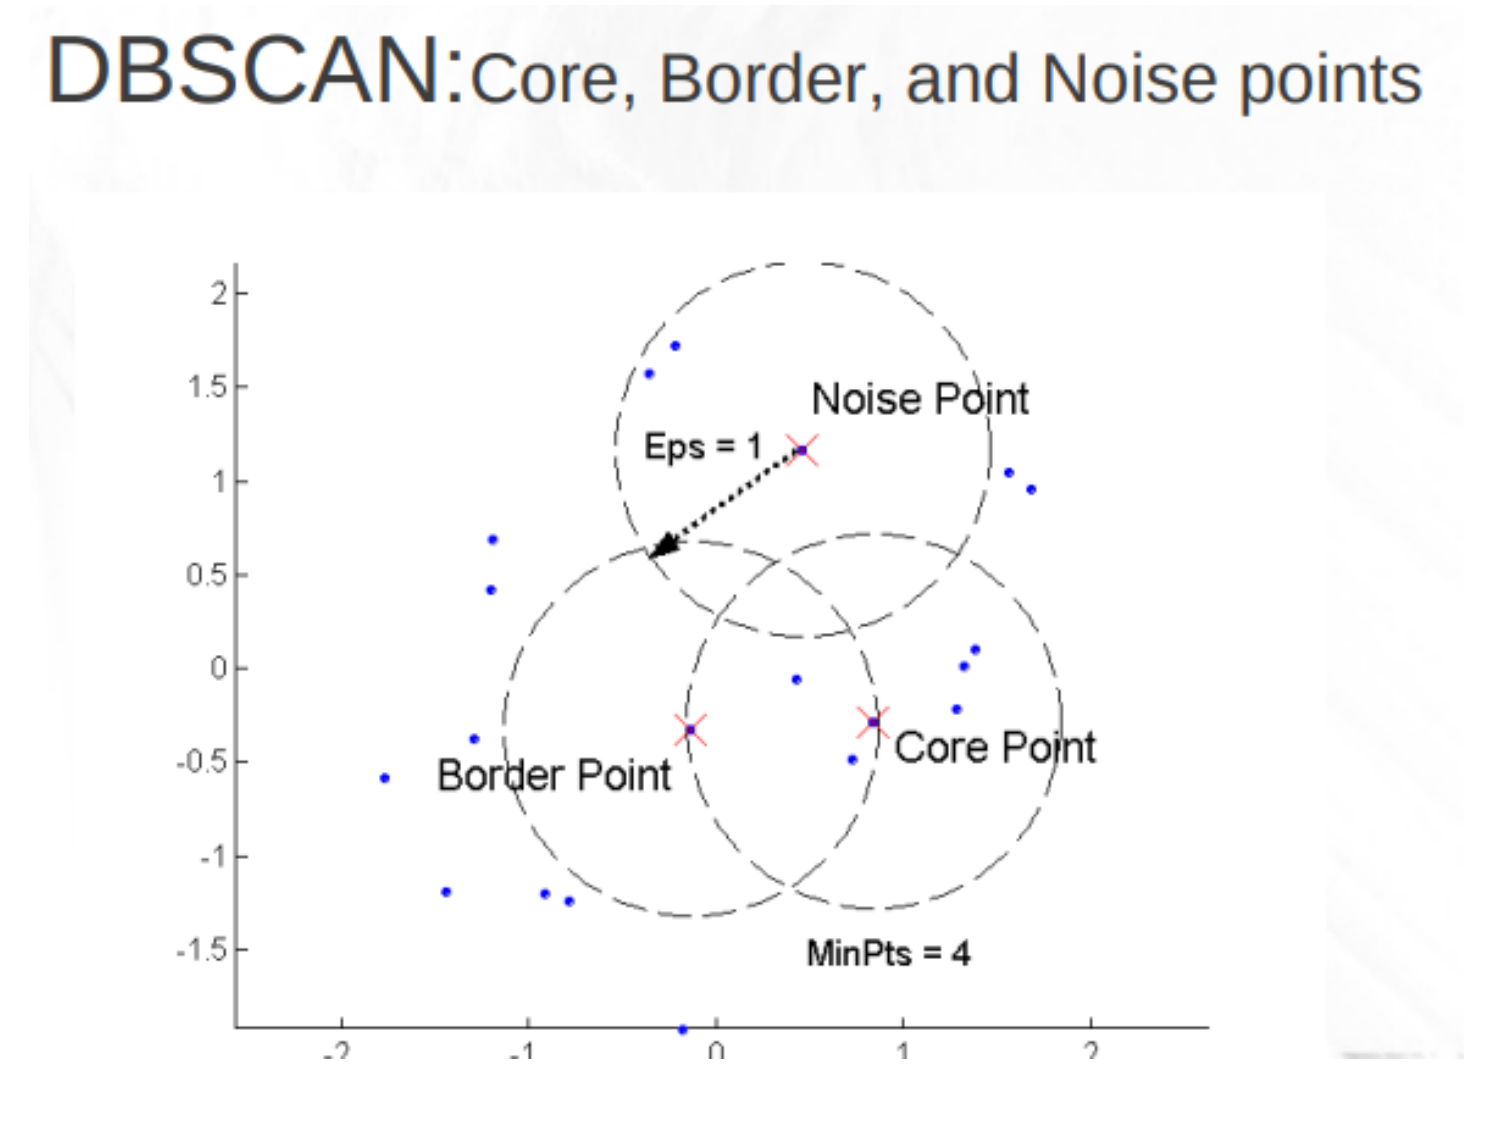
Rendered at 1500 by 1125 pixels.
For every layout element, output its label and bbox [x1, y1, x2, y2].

picture [29, 5, 1464, 1059]
